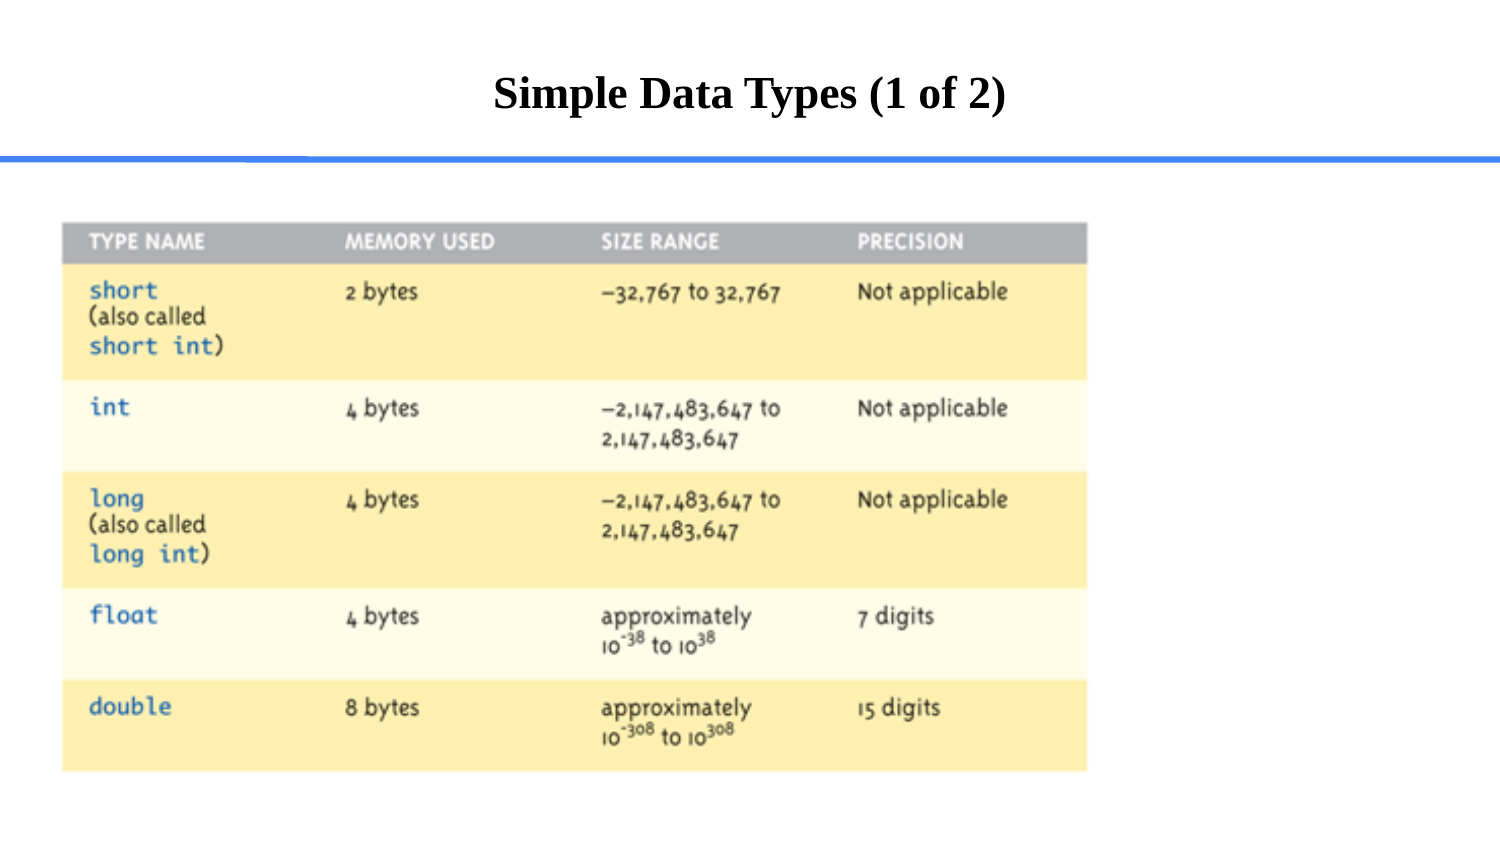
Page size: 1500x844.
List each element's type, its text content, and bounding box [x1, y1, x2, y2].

title Simple Data Types (1 of 2) [51, 54, 1449, 126]
picture [49, 205, 1101, 779]
